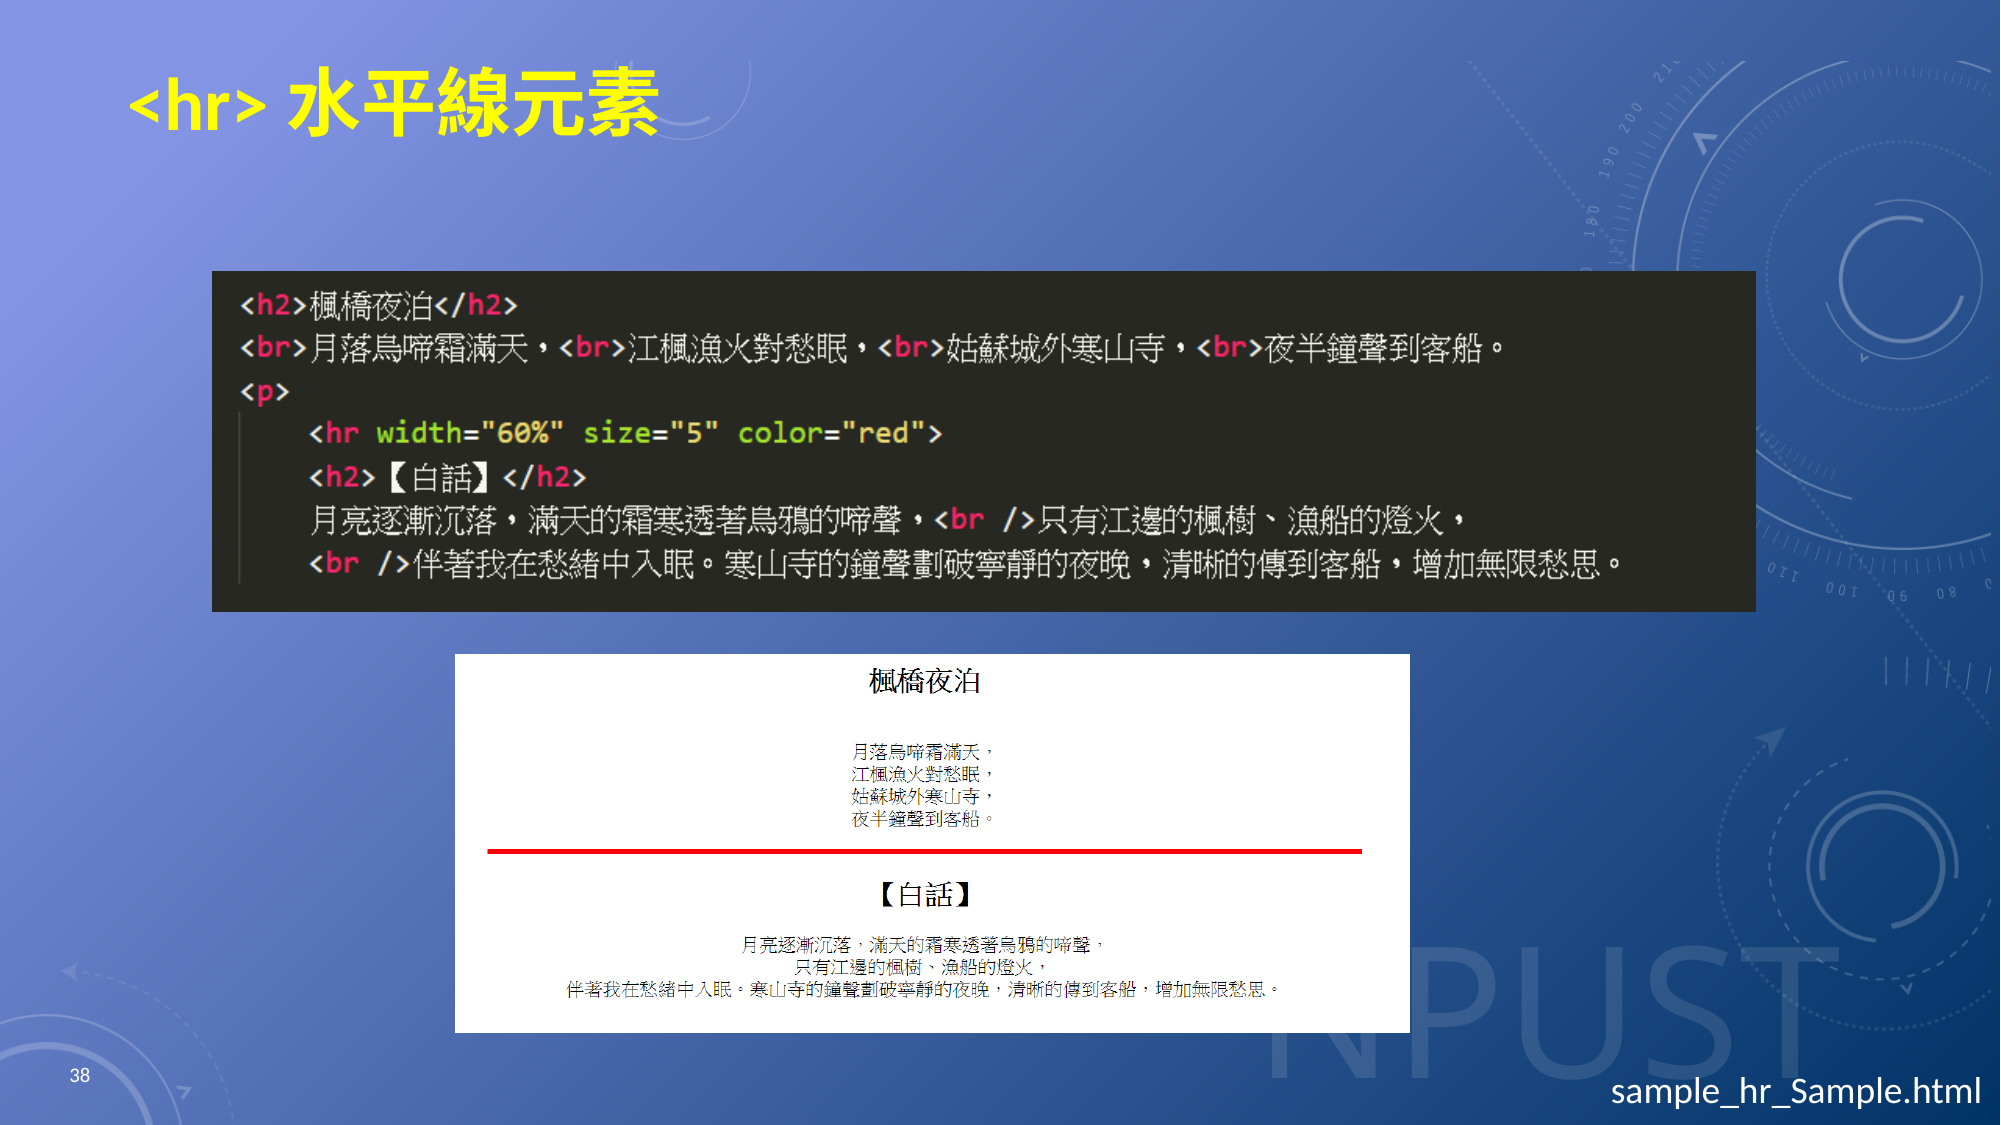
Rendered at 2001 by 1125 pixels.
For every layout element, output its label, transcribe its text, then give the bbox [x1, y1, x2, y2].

slide_number 38 [14, 1043, 106, 1106]
picture [0, 61, 1991, 1125]
title <hr>水平線元素 [112, 24, 1775, 177]
text_box sample_hr_Sample.html [1596, 1058, 1998, 1119]
